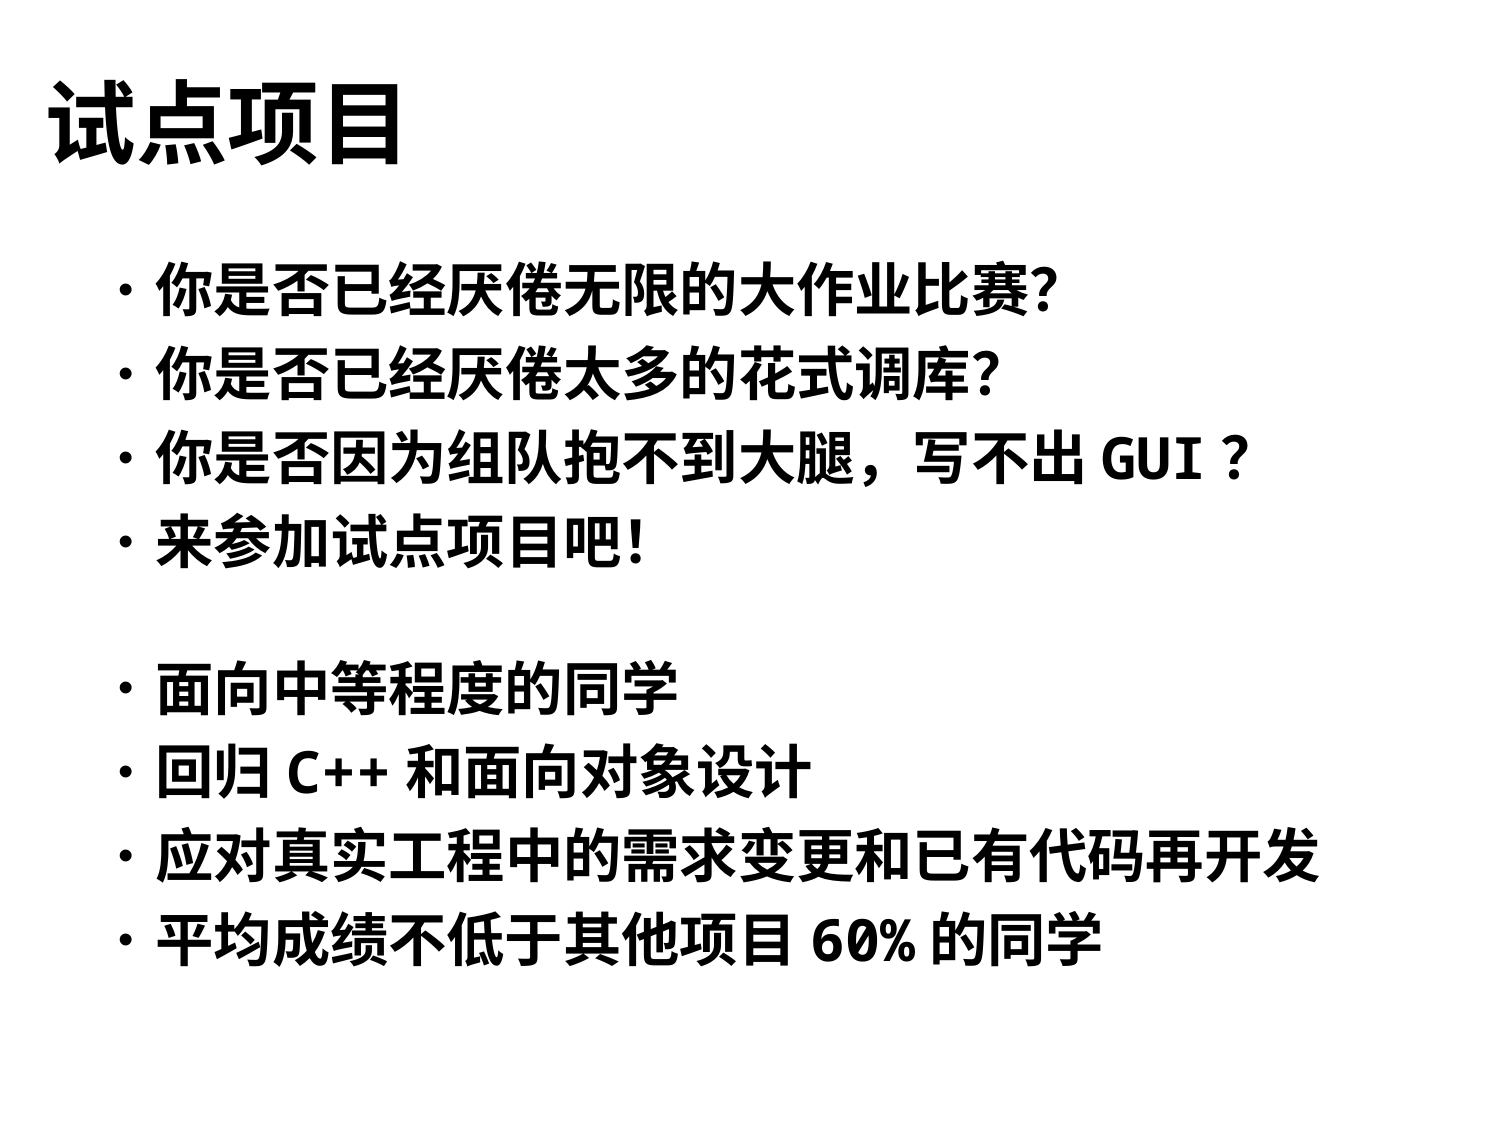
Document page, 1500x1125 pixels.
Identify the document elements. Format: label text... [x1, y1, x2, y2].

title 试点项目 [29, 19, 1324, 237]
list 你是否已经厌倦无限的大作业比赛？ 你是否已经厌倦太多的花式调库？ 你是否因为组队抱不到大腿，写不出GUI？ 来参加试点项目吧！ 面向中等程度的同学 回归C++和面向对象设计 应对真实工程中的需求变更和已有代码再开发 平均成绩不低于其他项目60%的同学 [103, 254, 1397, 1046]
